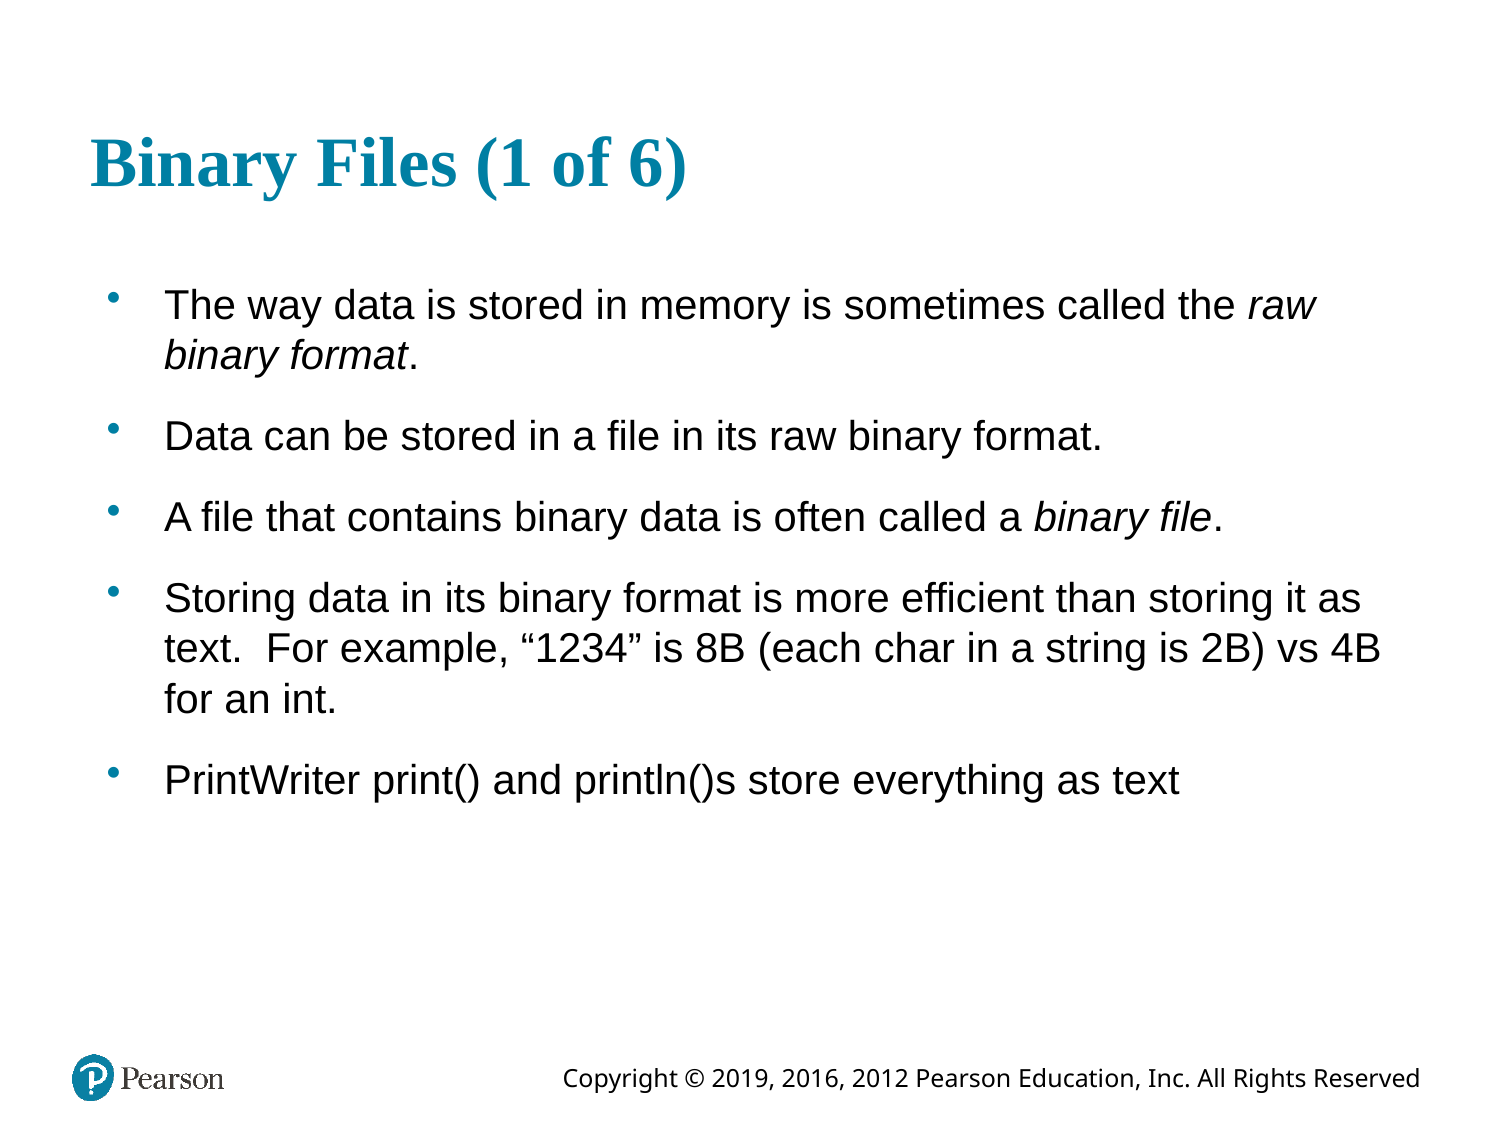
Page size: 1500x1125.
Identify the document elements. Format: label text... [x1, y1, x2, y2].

list The way data is stored in memory is sometimes called the raw binary format. Data can be stored in a file in its raw binary format. A file that contains binary data is often called a binary file. Storing data in its binary format is more efficient than storing it as text. For example, “1234” is 8B (each char in a string is 2B) vs 4B for an int. PrintWriter print() and println()s store everything as text [75, 262, 1425, 1005]
picture [72, 1088, 82, 1101]
picture [99, 1054, 224, 1101]
picture [81, 1063, 106, 1088]
title Binary Files (1 of 6) [75, 35, 1425, 216]
picture [72, 1054, 88, 1070]
